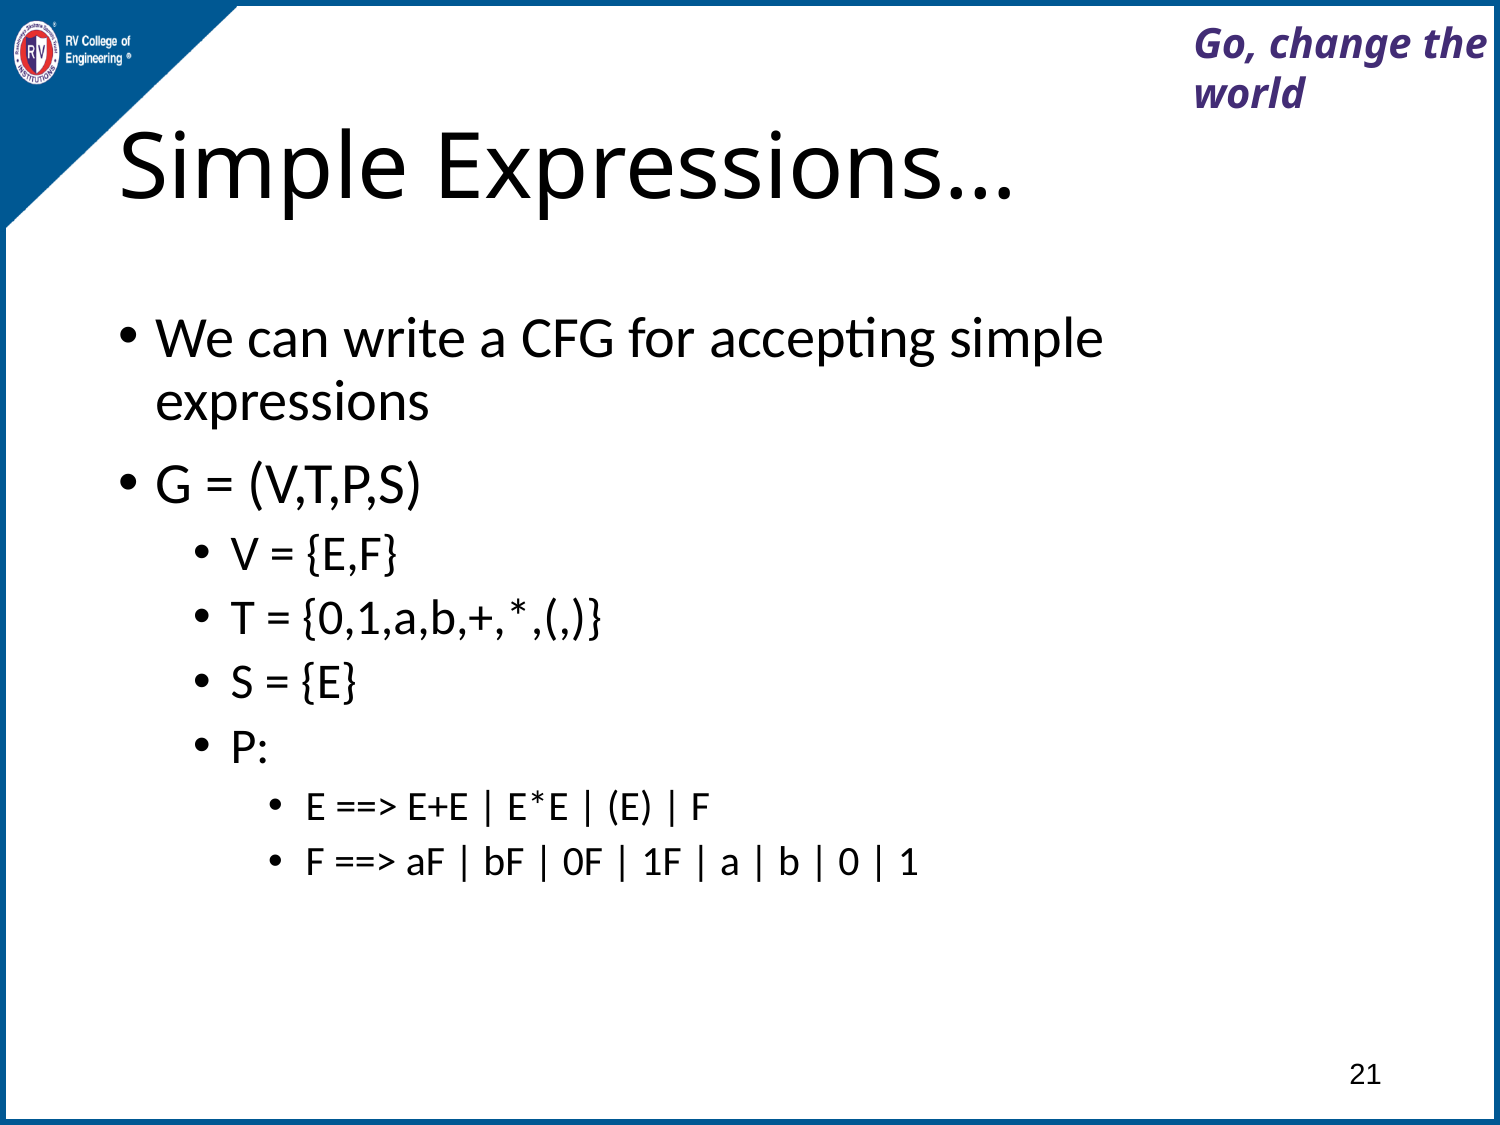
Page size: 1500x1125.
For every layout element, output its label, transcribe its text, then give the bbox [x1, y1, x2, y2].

picture [1, 6, 237, 232]
slide_number 21 [1059, 1042, 1397, 1103]
list We can write a CFG for accepting simple expressions G = (V,T,P,S) V = {E,F} T = {0,1,a,b,+,*,(,)} S = {E} P: E ==> E+E | E*E | (E) | F F ==> aF | bF | 0F | 1F | a | b | 0 | 1 [103, 299, 1397, 1014]
title Simple Expressions… [103, 59, 1397, 278]
